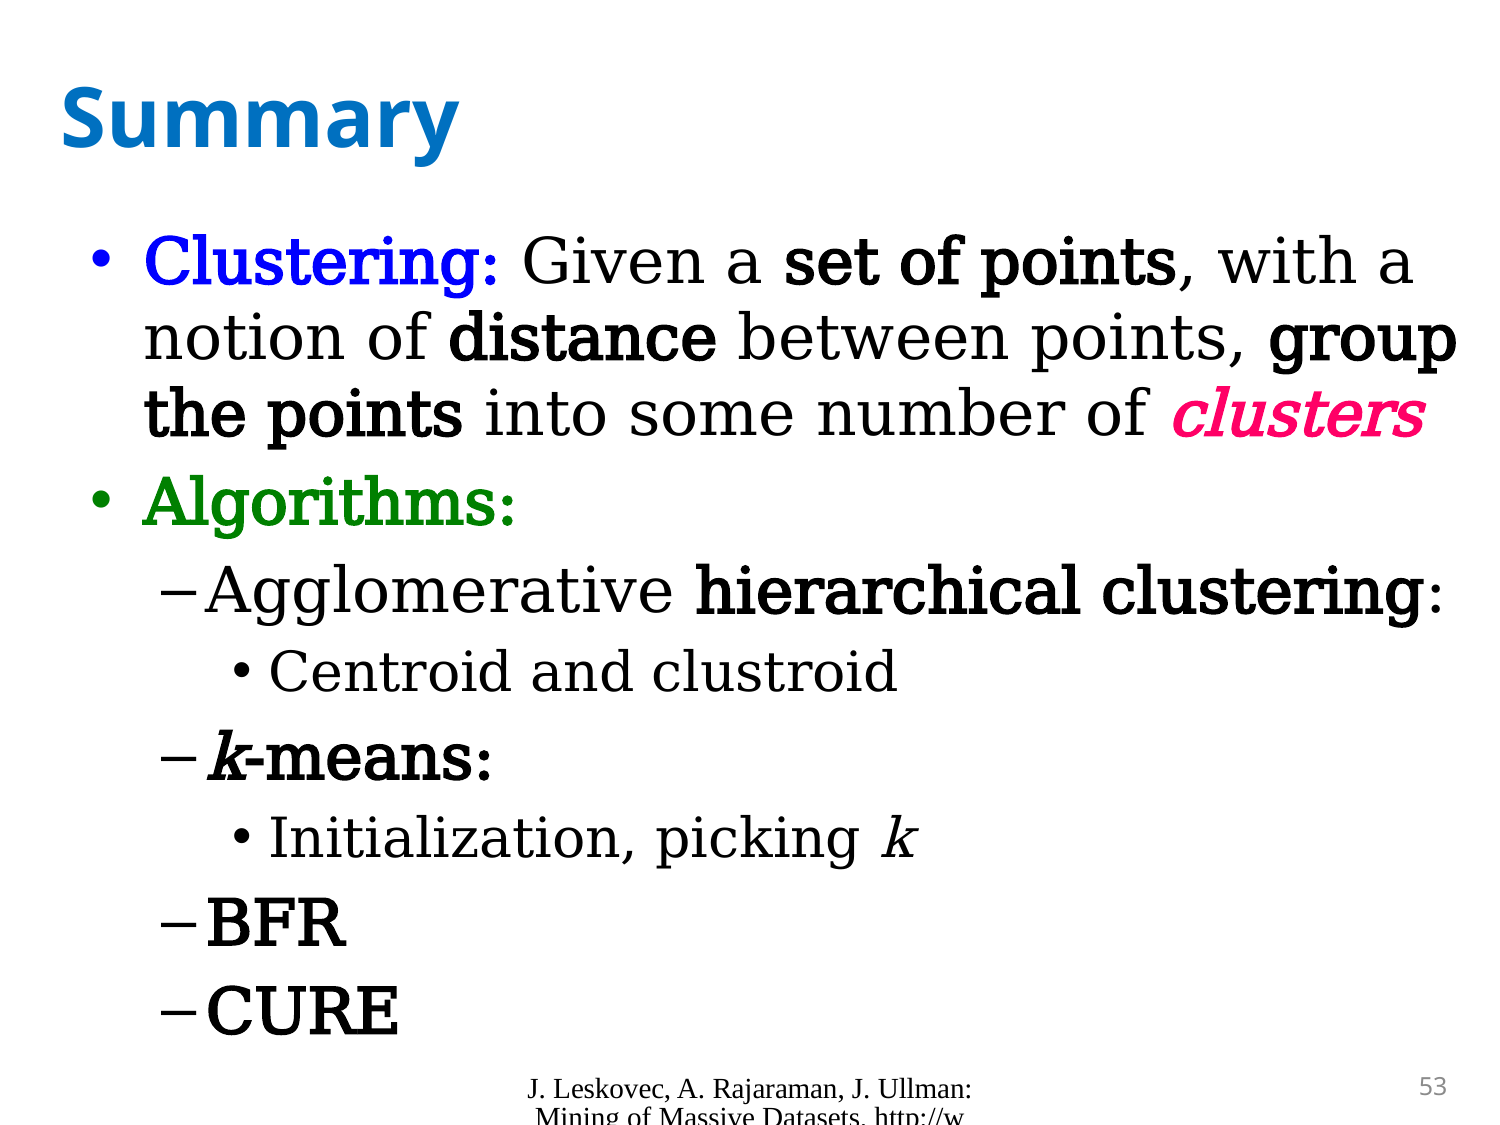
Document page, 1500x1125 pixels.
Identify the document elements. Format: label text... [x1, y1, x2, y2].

title Summary [45, 47, 1465, 180]
footer J. Leskovec, A. Rajaraman, J. Ullman: Mining of Massive Datasets, http://www.mmds.org [512, 1057, 988, 1118]
slide_number 53 [1112, 1057, 1463, 1118]
list Clustering: Given a set of points, with a notion of distance between points, group the points into some number of clusters Algorithms: Agglomerative hierarchical clustering: Centroid and clustroid k-means: Initialization, picking k BFR CURE [75, 212, 1475, 1075]
